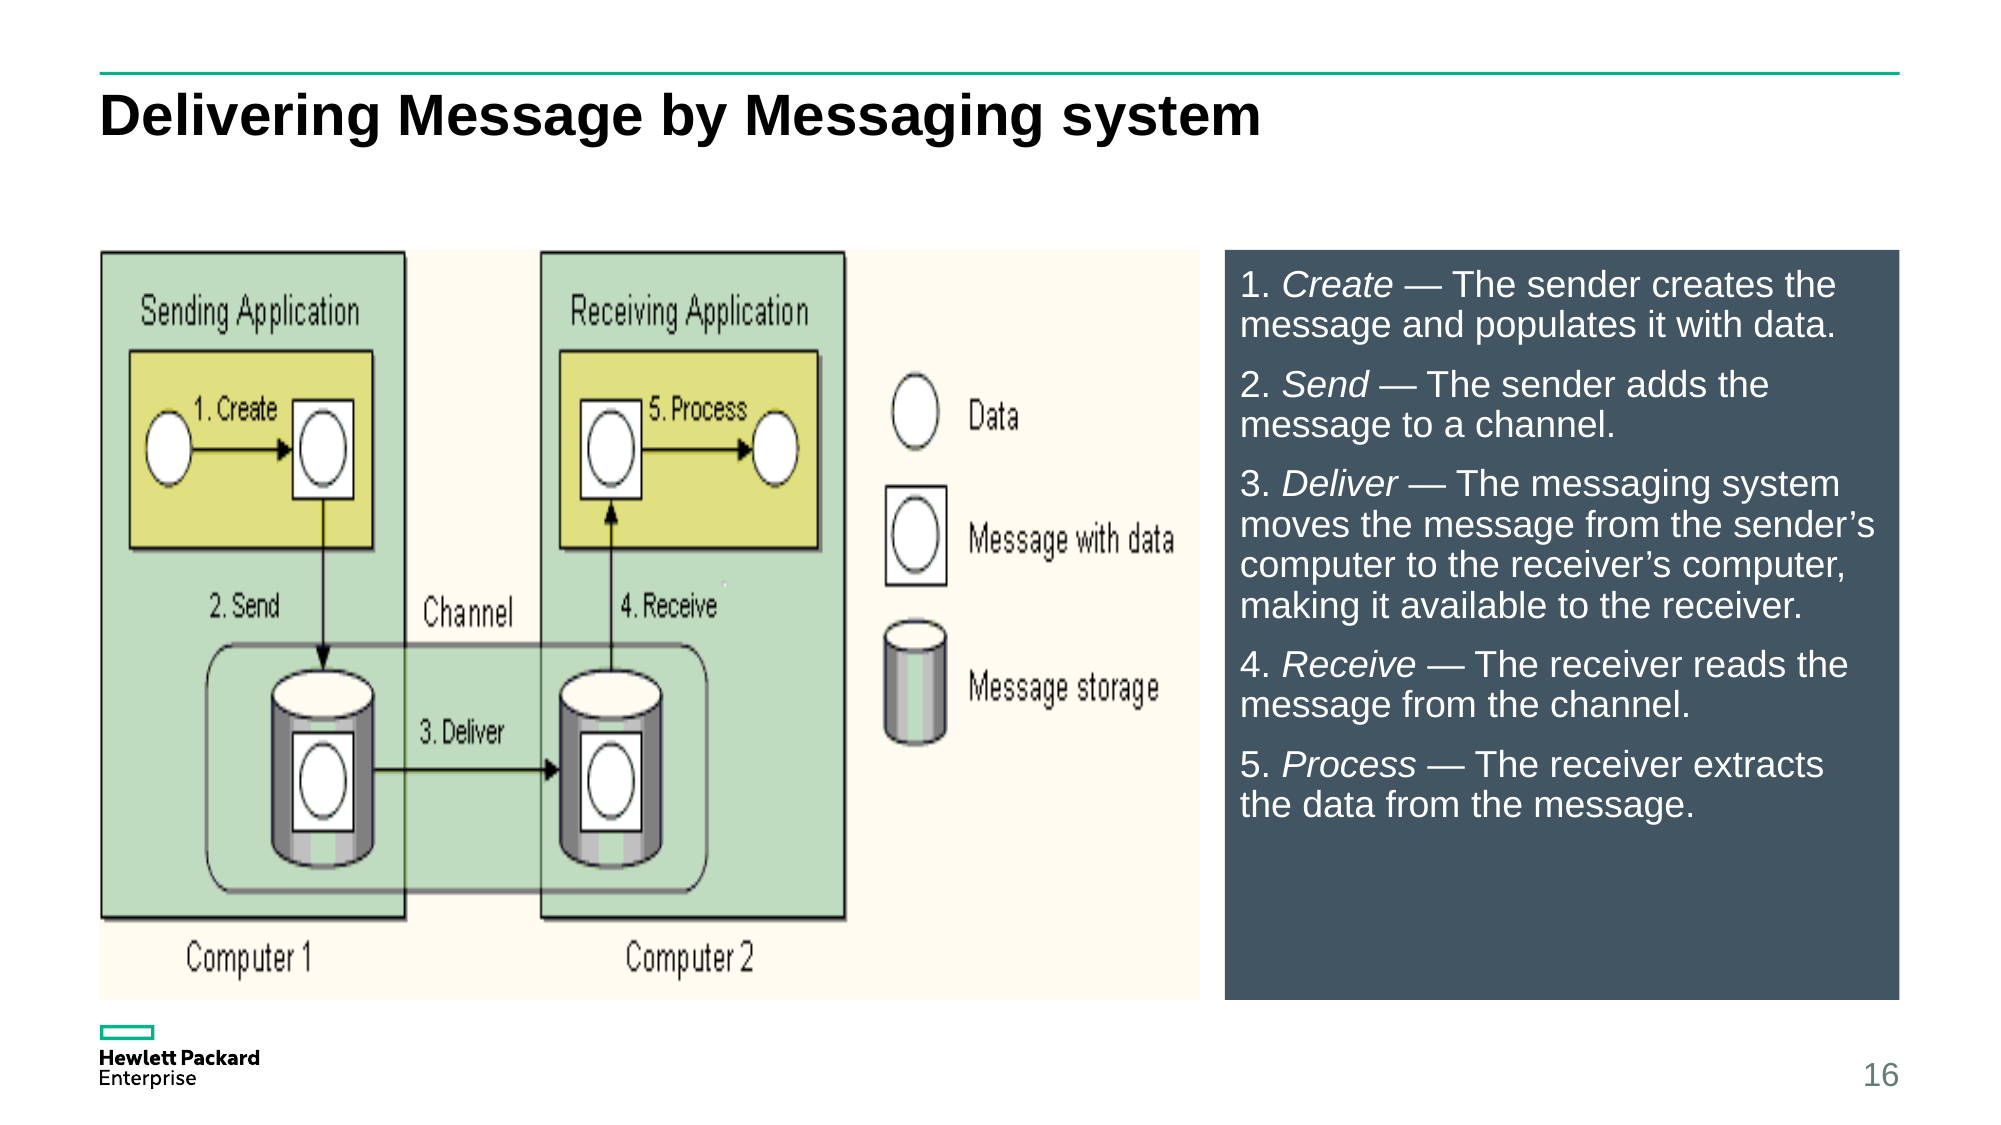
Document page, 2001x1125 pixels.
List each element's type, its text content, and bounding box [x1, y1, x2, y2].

list 1. Create — The sender creates the message and populates it with data. 2. Send — The sender adds the message to a channel. 3. Deliver — The messaging system moves the message from the sender’s computer to the receiver’s computer, making it available to the receiver. 4. Receive — The receiver reads the message from the channel. 5. Process — The receiver extracts the data from the message. [1224, 249, 1900, 1000]
picture [99, 249, 1200, 1000]
title Delivering Message by Messaging system [99, 85, 1900, 225]
slide_number 16 [1812, 1054, 1900, 1093]
